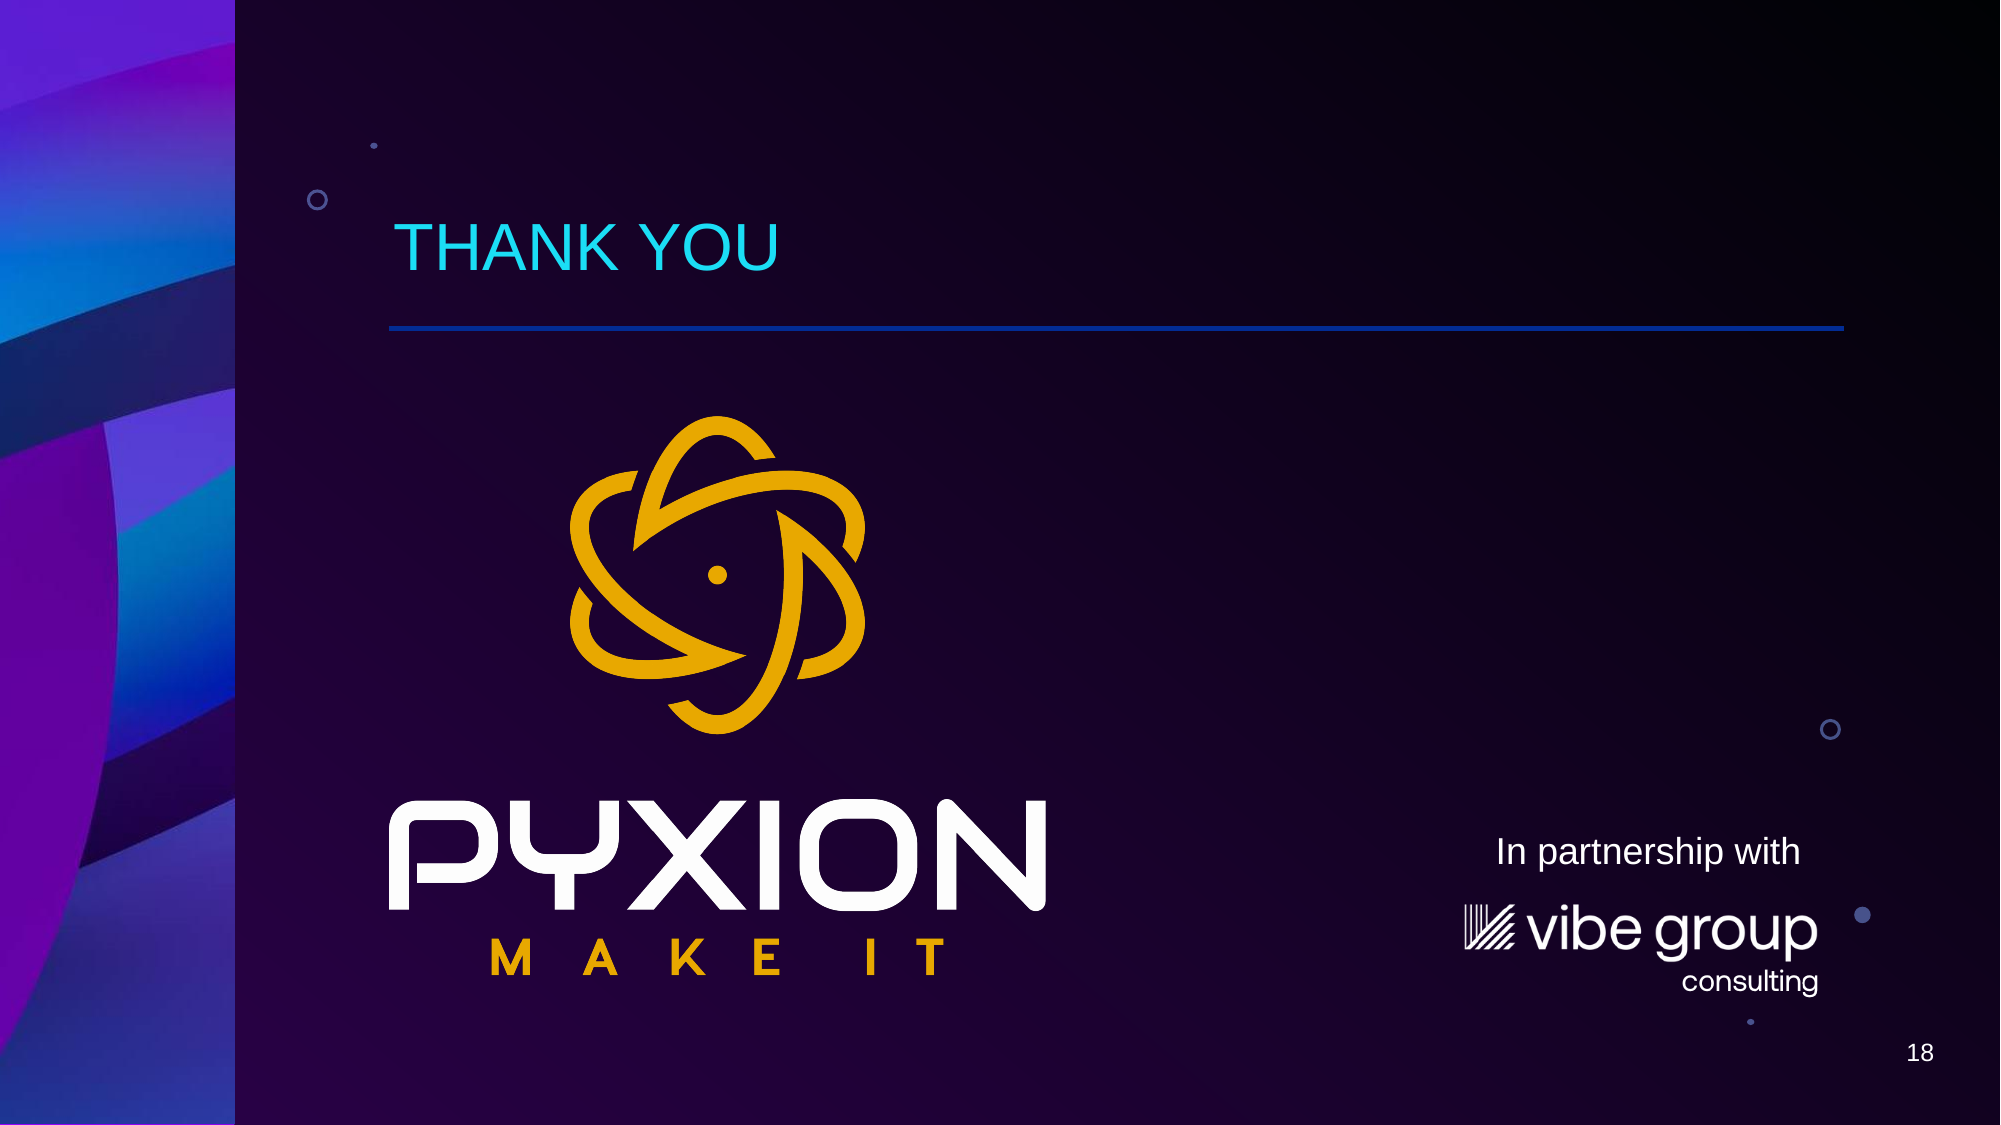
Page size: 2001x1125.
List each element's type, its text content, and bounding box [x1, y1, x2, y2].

title THANK YOU [393, 26, 1845, 292]
picture [389, 415, 1049, 976]
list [1014, 580, 2000, 1125]
picture [0, 0, 235, 1124]
